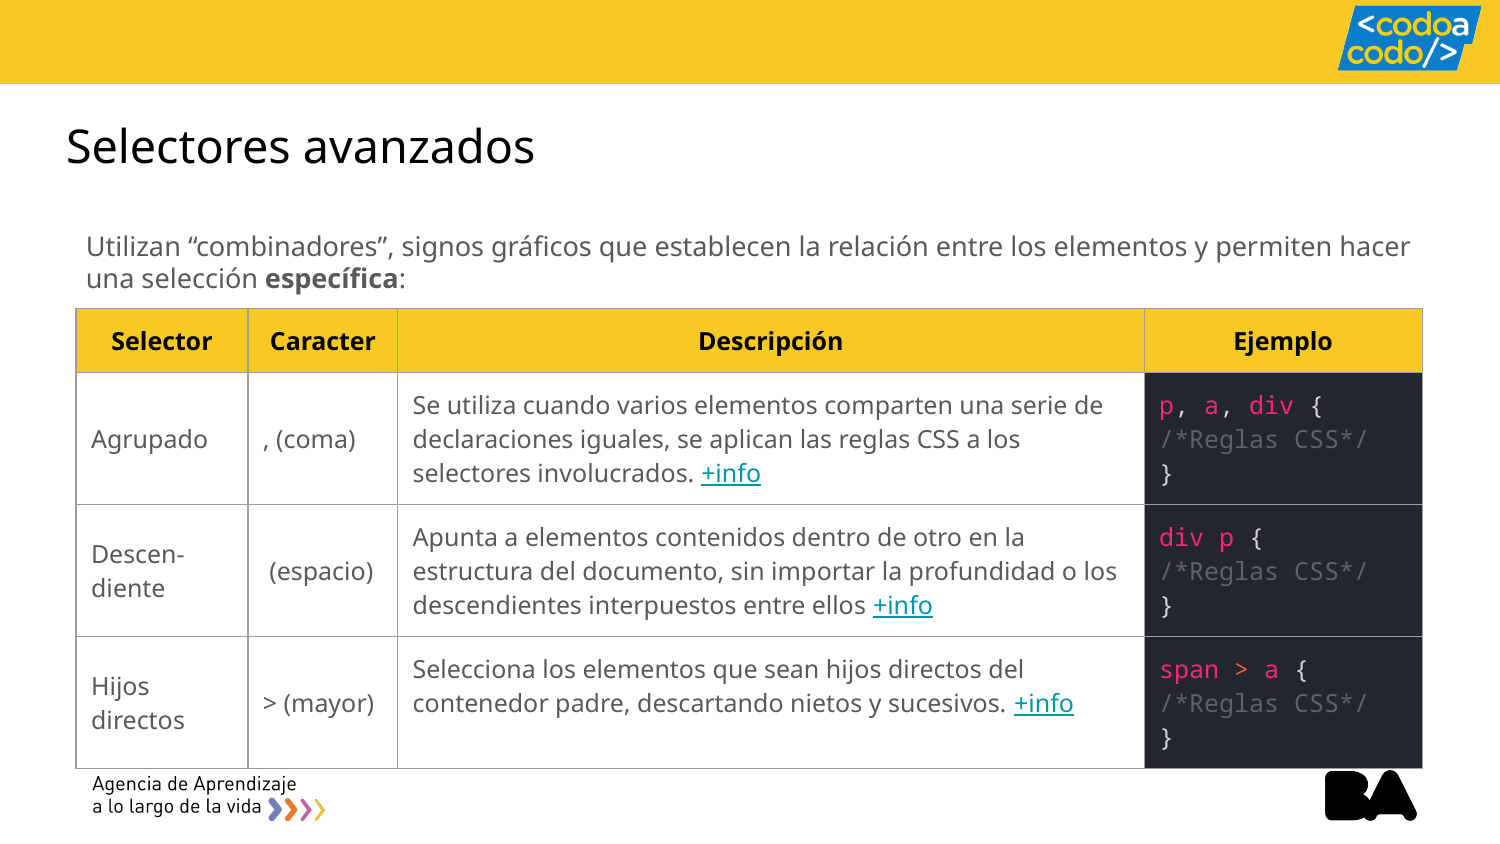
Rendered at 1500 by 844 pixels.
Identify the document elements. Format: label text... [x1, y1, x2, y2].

table_header Selector [77, 309, 247, 372]
table_cell Se utiliza cuando varios elementos comparten una serie de declaraciones iguales, se aplican las reglas CSS a los selectores involucrados. +info [398, 373, 1144, 504]
table_cell Agrupado [77, 373, 247, 504]
table_cell p, a, div { /*Reglas CSS*/ } [1145, 373, 1422, 504]
list Utilizan “combinadores”, signos gráficos que establecen la relación entre los elementos y permiten hacer una selección específica: [70, 214, 1430, 759]
title Selectores avanzados [51, 98, 1446, 192]
table_cell Descen- diente [77, 505, 247, 636]
table_cell Apunta a elementos contenidos dentro de otro en la estructura del documento, sin importar la profundidad o los descendientes interpuestos entre ellos +info [398, 505, 1144, 636]
table_header Descripción [398, 309, 1144, 372]
table_cell div p { /*Reglas CSS*/ } [1145, 505, 1422, 636]
table_header Ejemplo [1145, 309, 1422, 372]
picture [70, 759, 344, 835]
picture [1337, 5, 1482, 71]
table_cell Selecciona los elementos que sean hijos directos del contenedor padre, descartando nietos y sucesivos. +info [398, 637, 1144, 768]
table_cell > (mayor) [249, 637, 397, 768]
table_header Caracter [249, 309, 397, 372]
picture [1325, 770, 1417, 821]
table_cell , (coma) [249, 373, 397, 504]
table_cell span > a { /*Reglas CSS*/ } [1145, 637, 1422, 768]
table_cell Hijos directos [77, 637, 247, 768]
table_cell (espacio) [249, 505, 397, 636]
